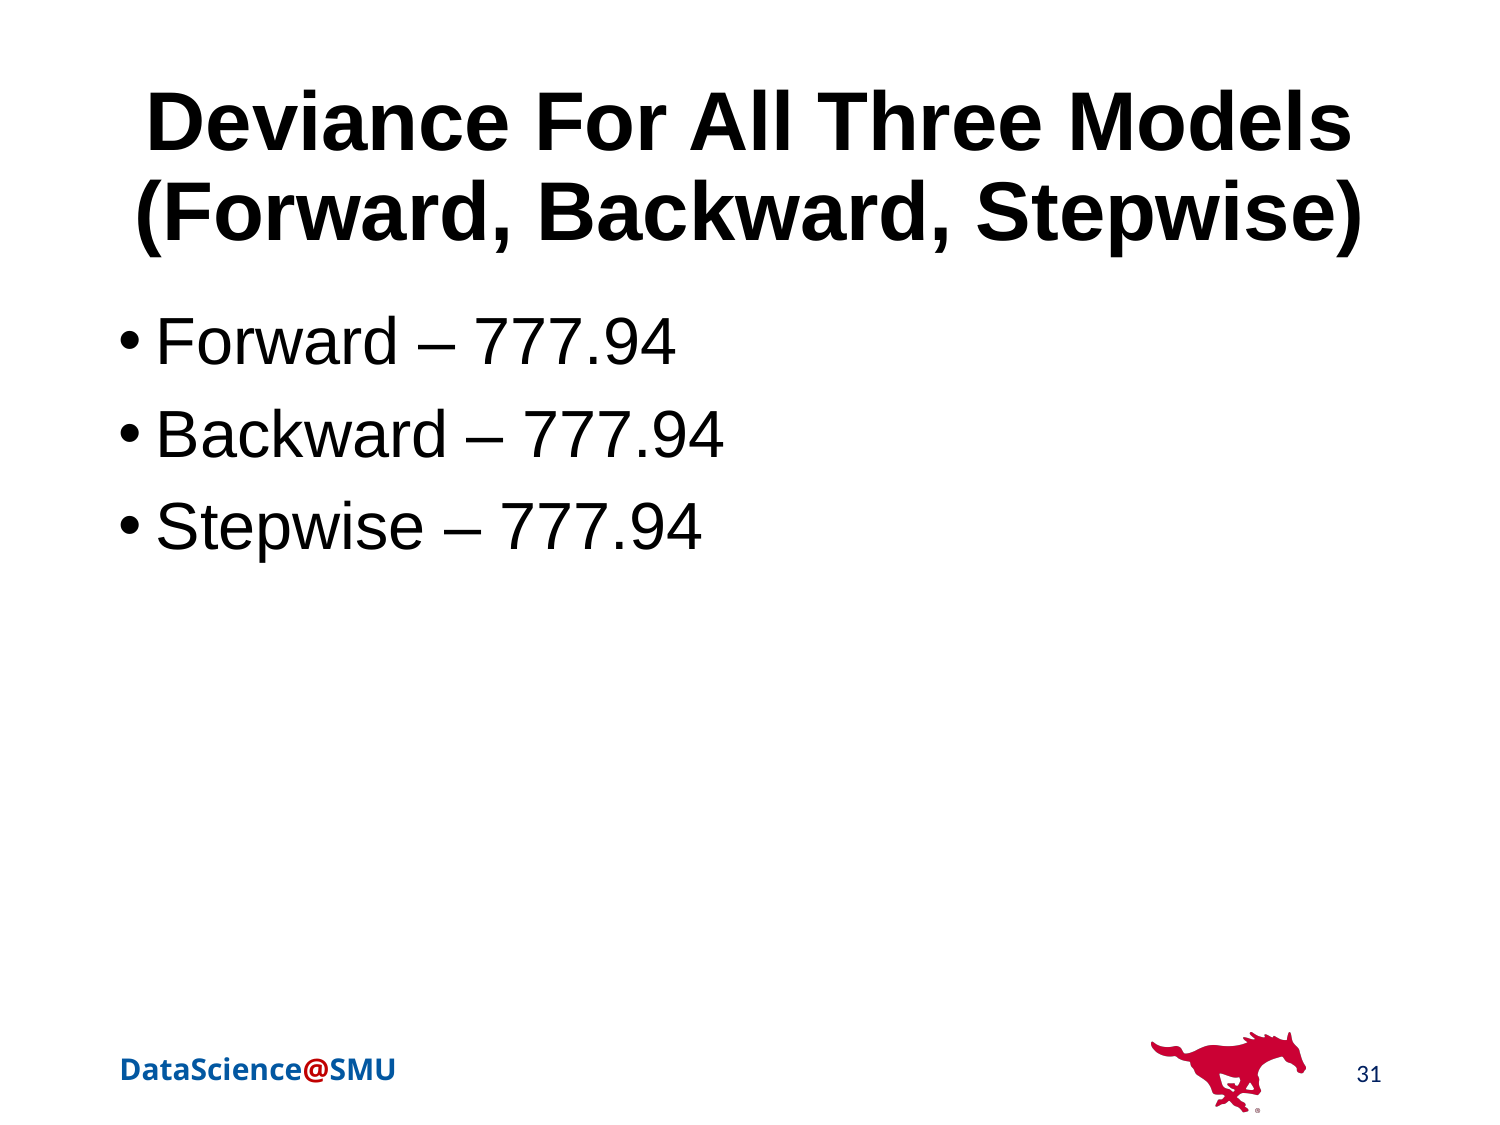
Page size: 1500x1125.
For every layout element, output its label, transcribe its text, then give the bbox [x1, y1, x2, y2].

picture [1151, 1032, 1306, 1042]
title Deviance For All Three Models (Forward, Backward, Stepwise) [103, 59, 1397, 278]
picture [1151, 1103, 1306, 1113]
slide_number 31 [1059, 1042, 1397, 1103]
list Forward – 777.94 Backward – 777.94 Stepwise – 777.94 [103, 299, 1397, 1014]
